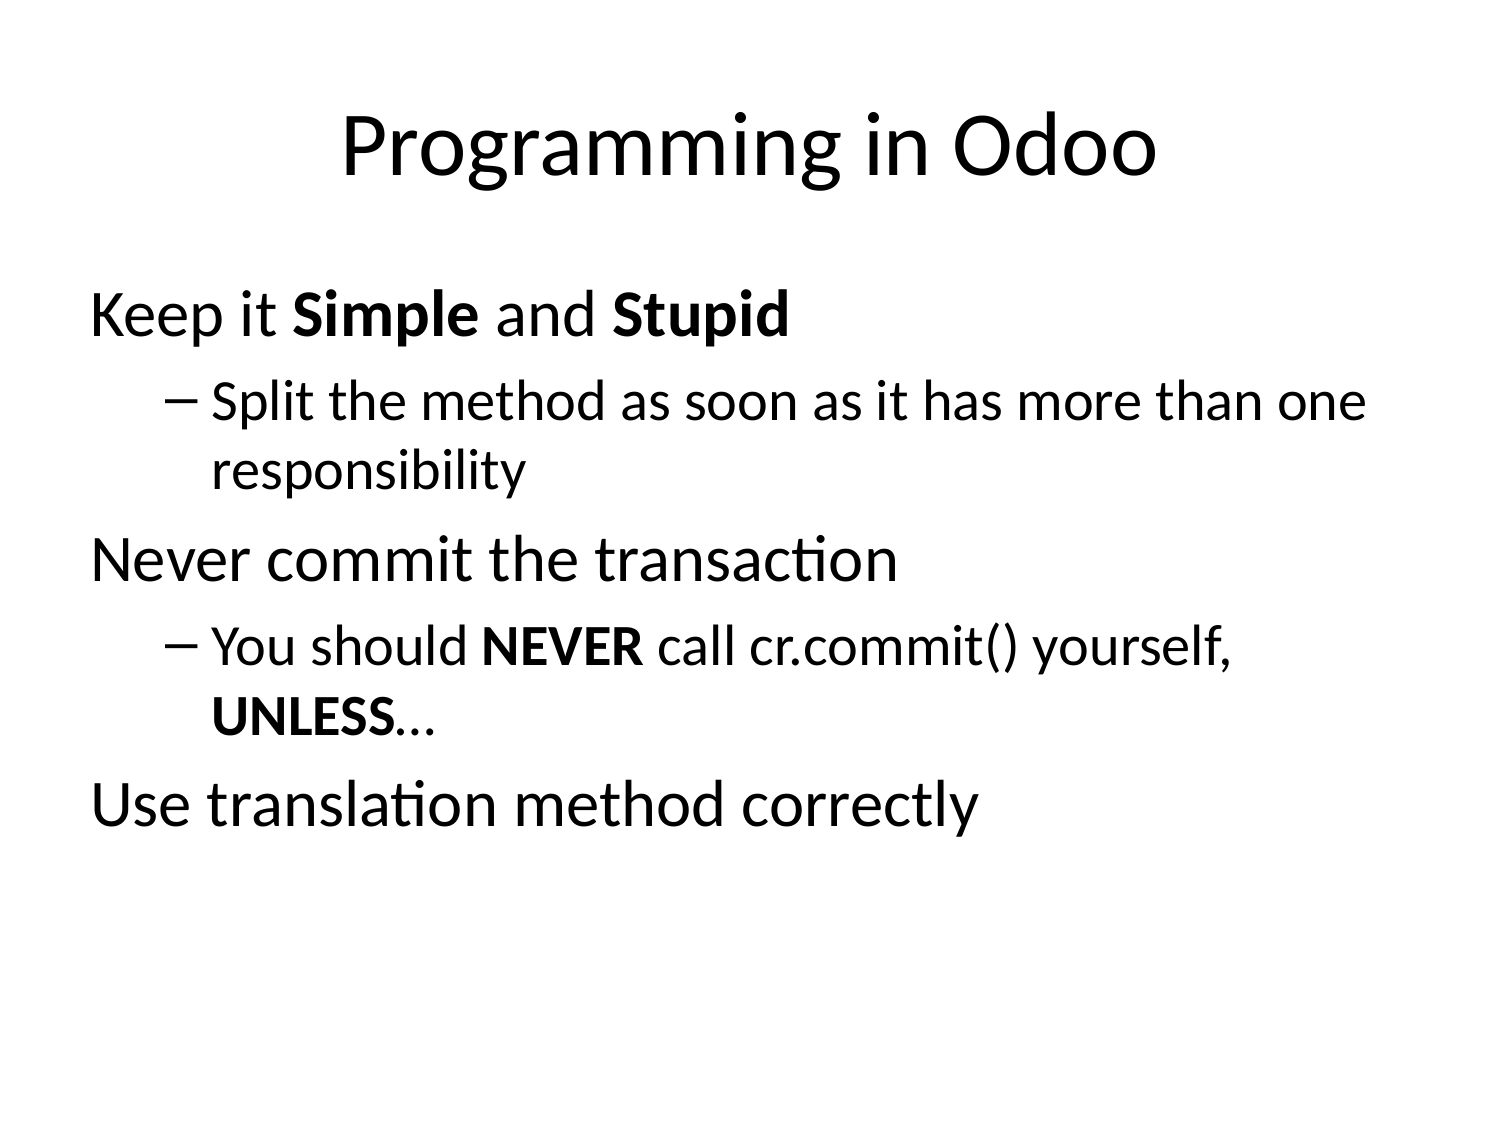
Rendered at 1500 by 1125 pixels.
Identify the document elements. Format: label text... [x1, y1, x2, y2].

title Programming in Odoo [75, 45, 1425, 233]
list Keep it Simple and Stupid Split the method as soon as it has more than one responsibility Never commit the transaction You should NEVER call cr.commit() yourself, UNLESS… Use translation method correctly [75, 262, 1425, 1005]
